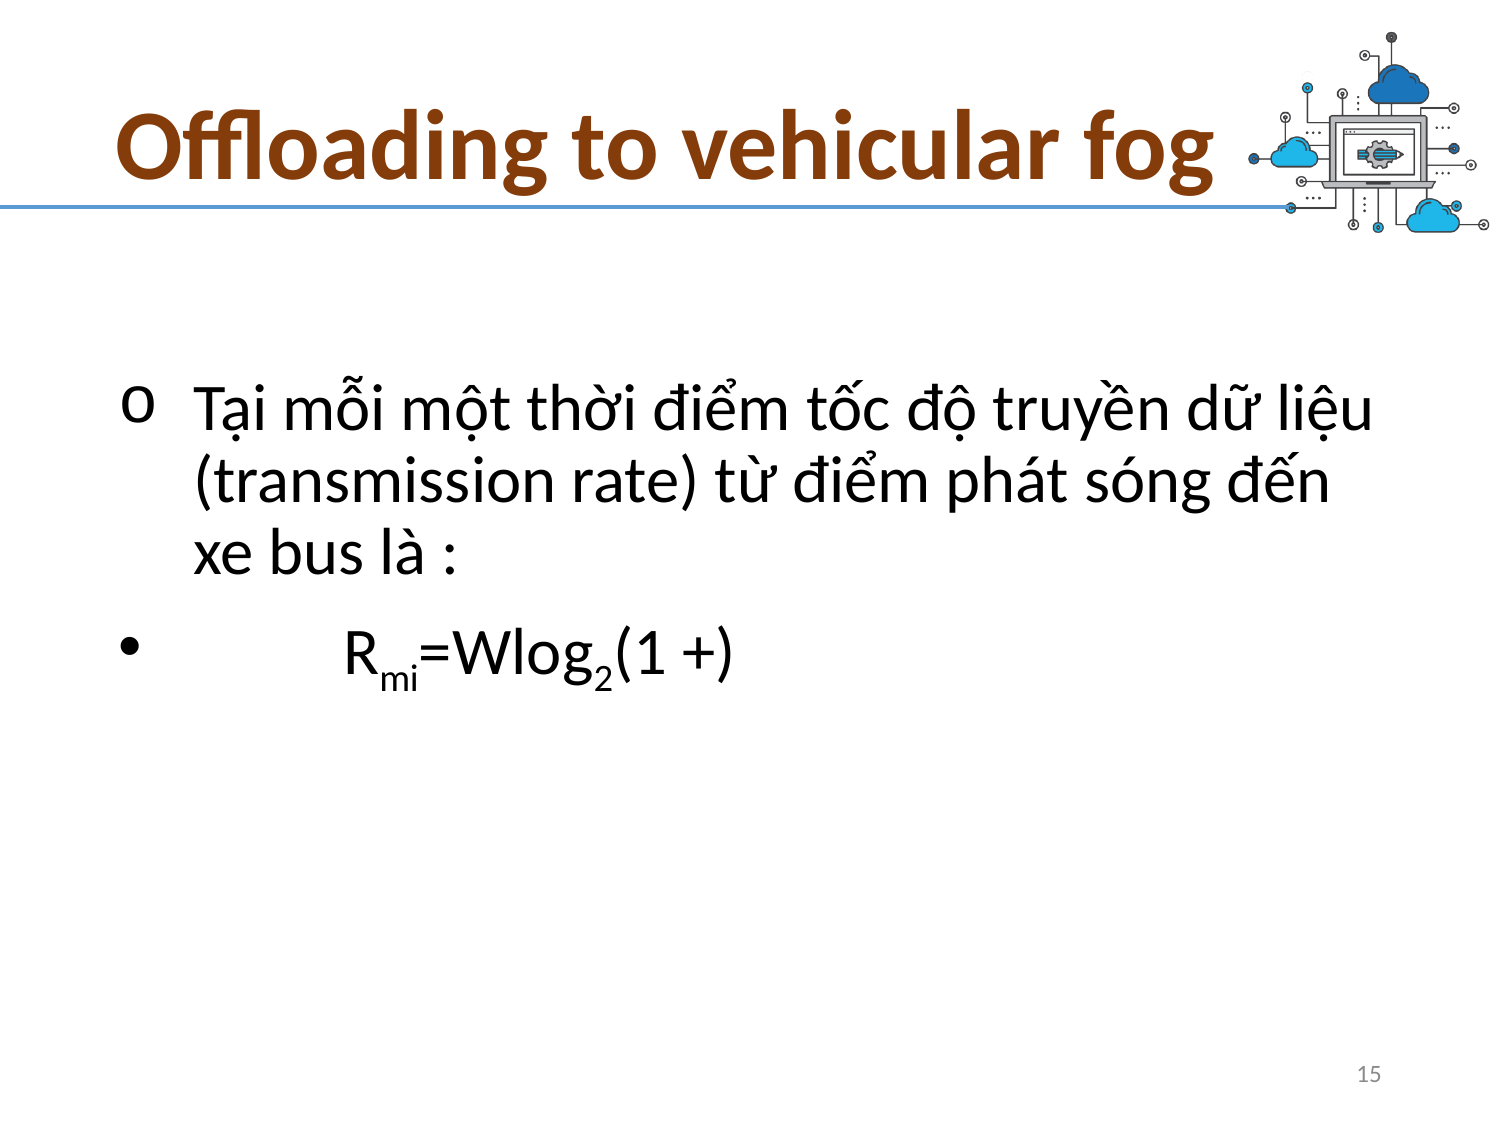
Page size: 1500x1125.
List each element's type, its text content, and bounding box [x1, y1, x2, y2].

title Offloading to vehicular fog [100, 65, 1348, 230]
picture [1214, 27, 1500, 248]
slide_number 15 [1059, 1042, 1397, 1103]
